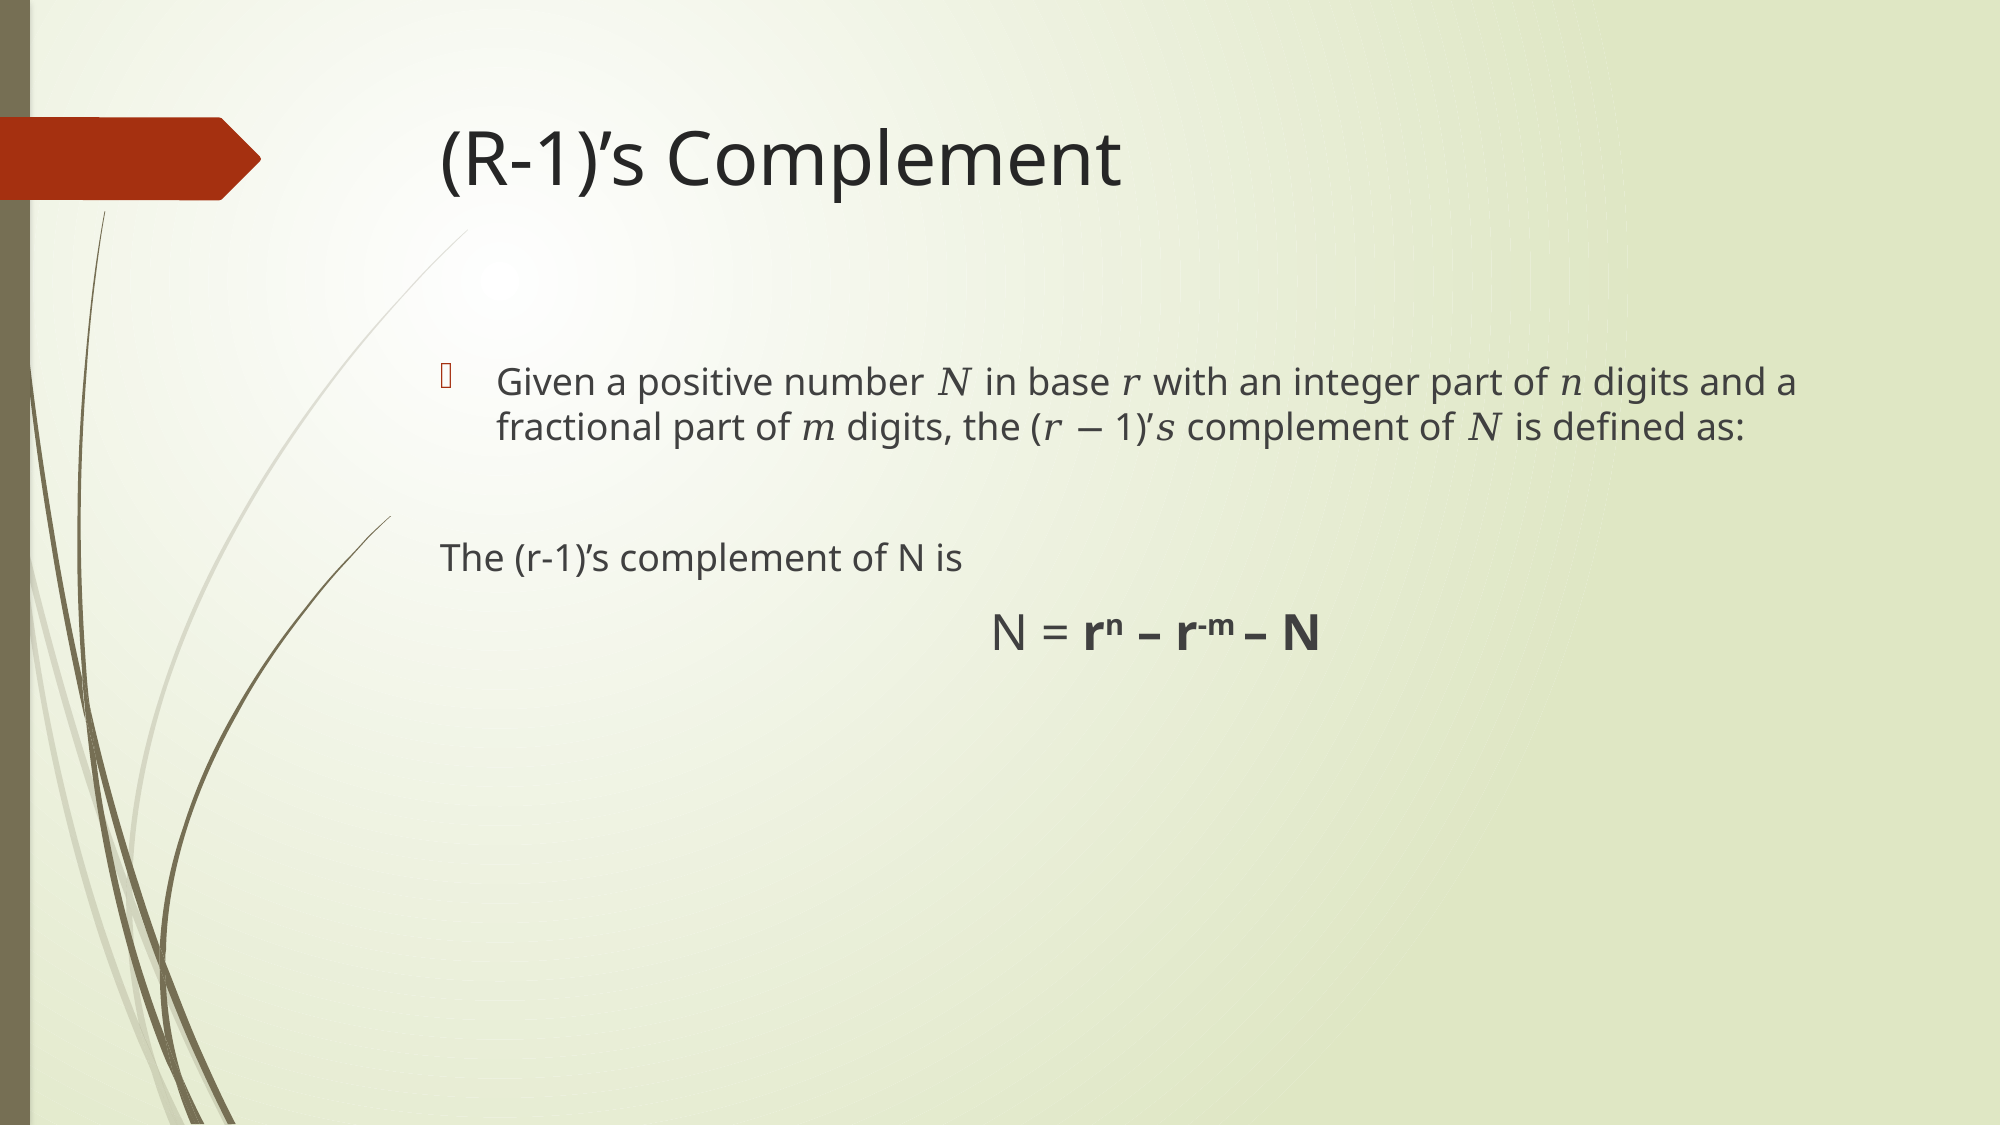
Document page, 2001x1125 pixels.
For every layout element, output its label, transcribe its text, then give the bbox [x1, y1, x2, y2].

list Given a positive number 𝑁 in base 𝑟 with an integer part of 𝑛 digits and a fractional part of 𝑚 digits, the (𝑟 − 1)’𝑠 complement of 𝑁 is defined as: The (r-1)’s complement of N is N = rn – r-m – N [424, 350, 1888, 970]
title (R-1)’s Complement [425, 102, 1888, 313]
